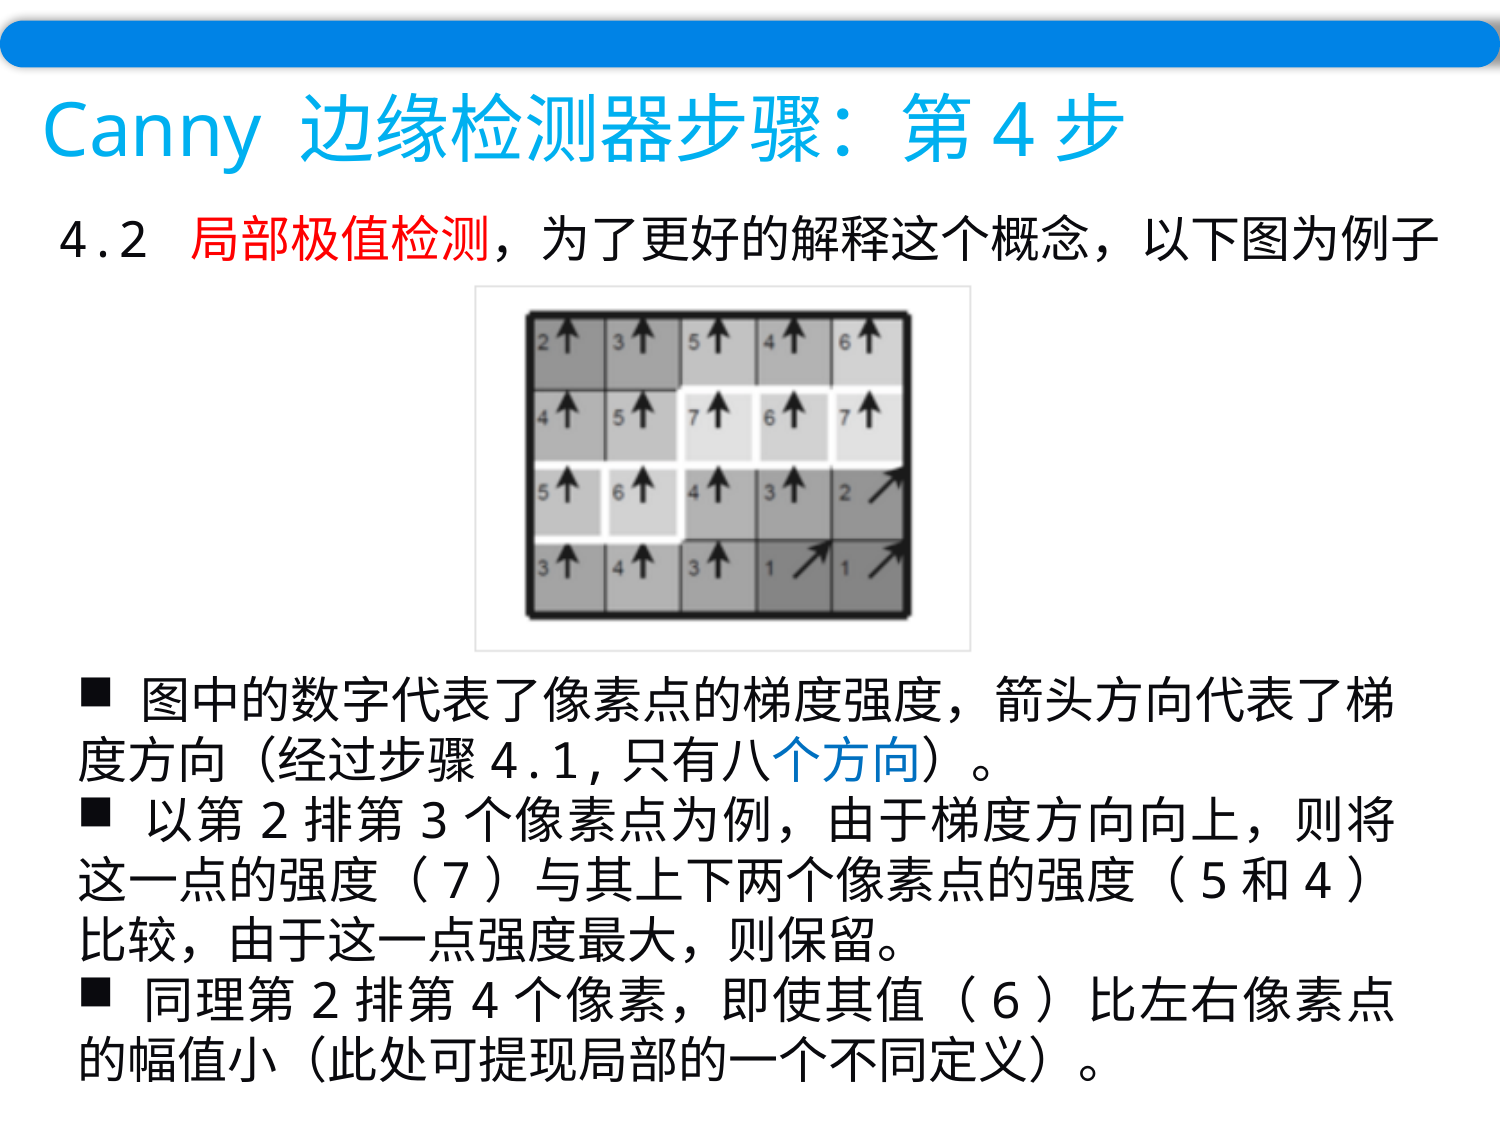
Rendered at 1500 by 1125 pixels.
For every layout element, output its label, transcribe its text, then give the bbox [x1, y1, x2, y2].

picture [438, 275, 1020, 663]
text_box Canny 边缘检测器步骤：第4步 [26, 73, 1144, 179]
text_box 4.2 局部极值检测，为了更好的解释这个概念，以下图为例子 [44, 200, 1500, 276]
text_box [0, 19, 1500, 69]
text_box 图中的数字代表了像素点的梯度强度，箭头方向代表了梯度方向（经过步骤4.1,只有八个方向）。 以第2排第3个像素点为例，由于梯度方向向上，则将这一点的强度（7）与其上下两个像素点的强度（5和4）比较，由于这一点强度最大，则保留。 同理第2排第4个像素，即使其值（6）比左右像素点的幅值小（此处可提现局部的一个不同定义）。 [63, 660, 1411, 1096]
